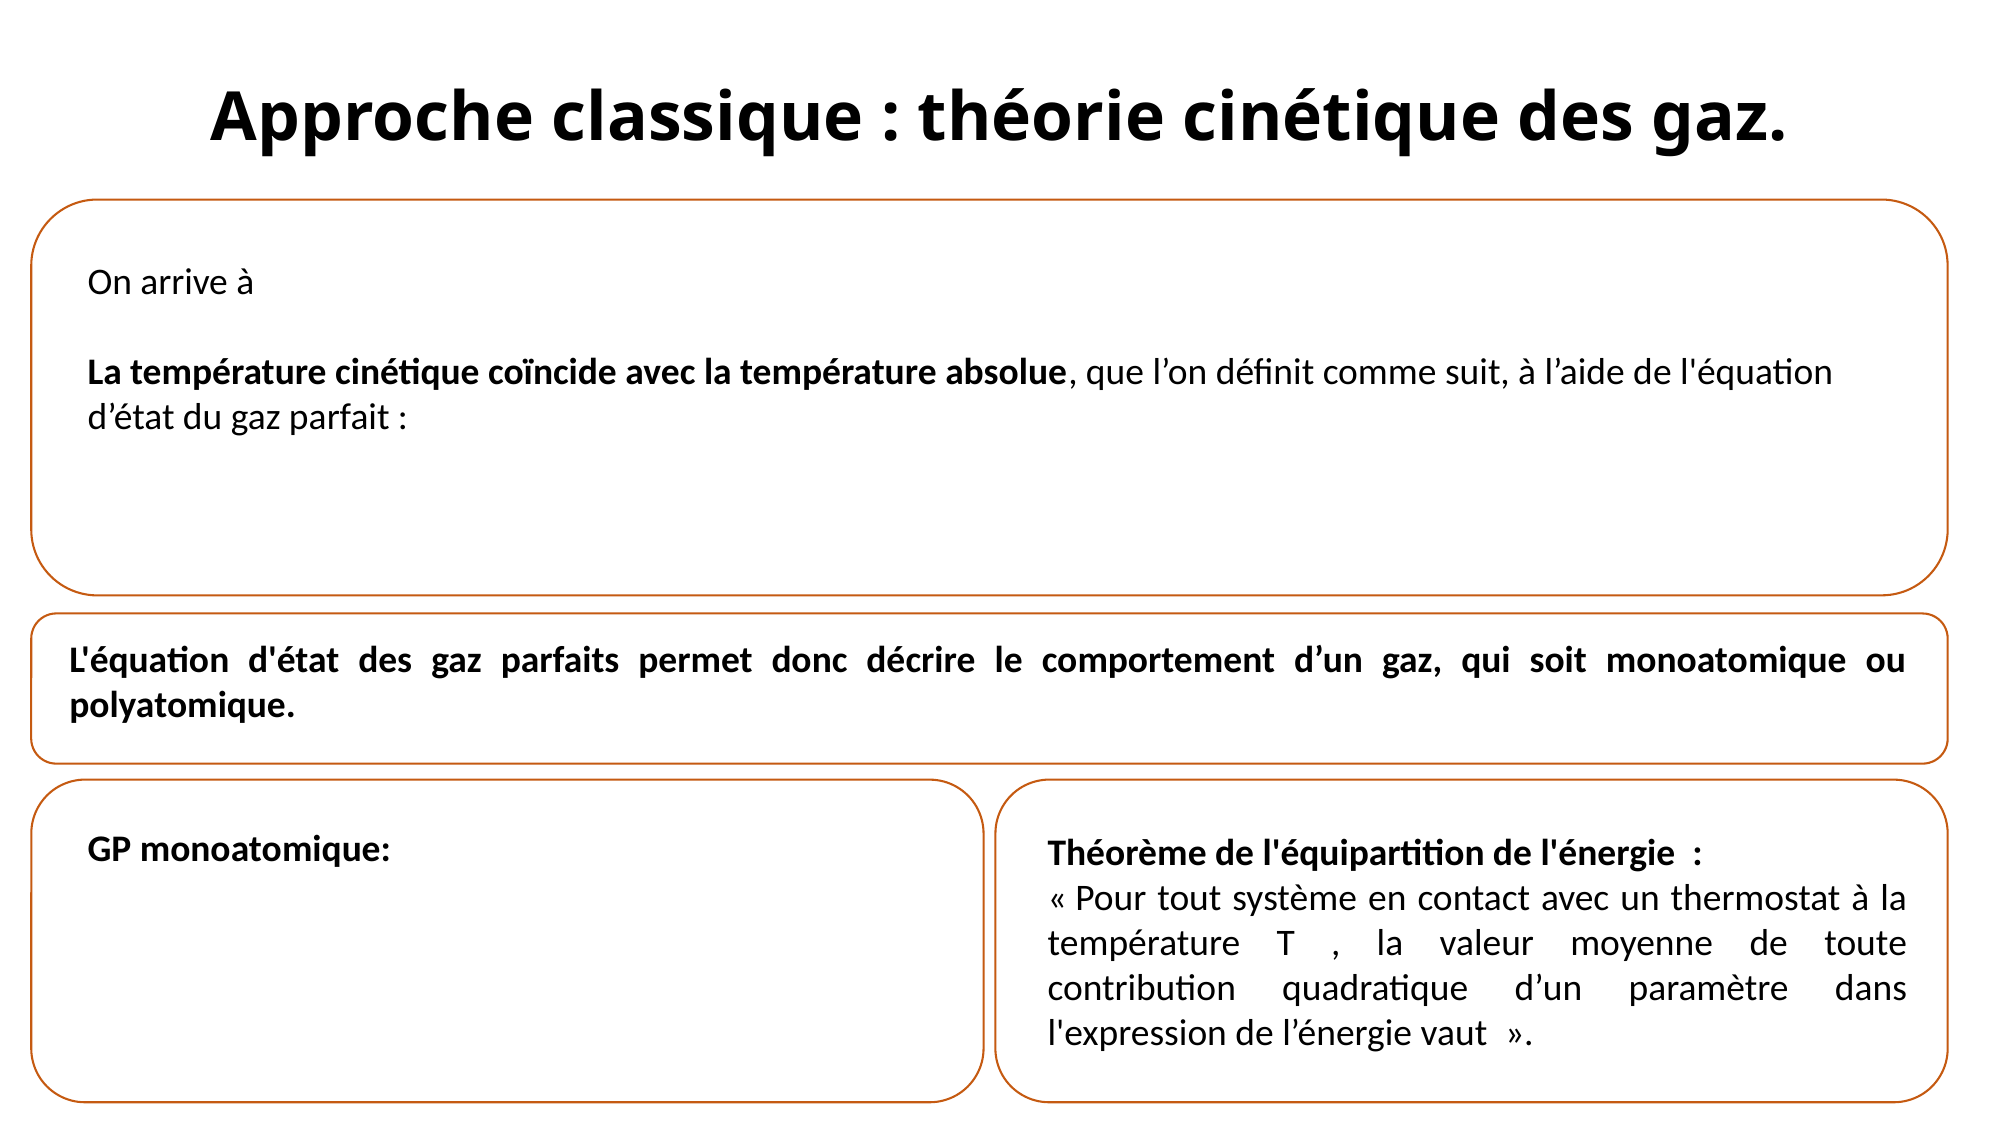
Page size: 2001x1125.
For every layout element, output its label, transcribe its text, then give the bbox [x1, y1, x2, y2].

text_box [30, 198, 1949, 597]
title Approche classique : théorie cinétique des gaz. [137, 55, 1863, 182]
text_box [30, 612, 1949, 765]
text_box [30, 778, 985, 1104]
text_box [994, 778, 1949, 1104]
text_box L'équation d'état des gaz parfaits permet donc décrire le comportement d’un gaz, qui soit monoatomique ou polyatomique. [54, 582, 1923, 733]
